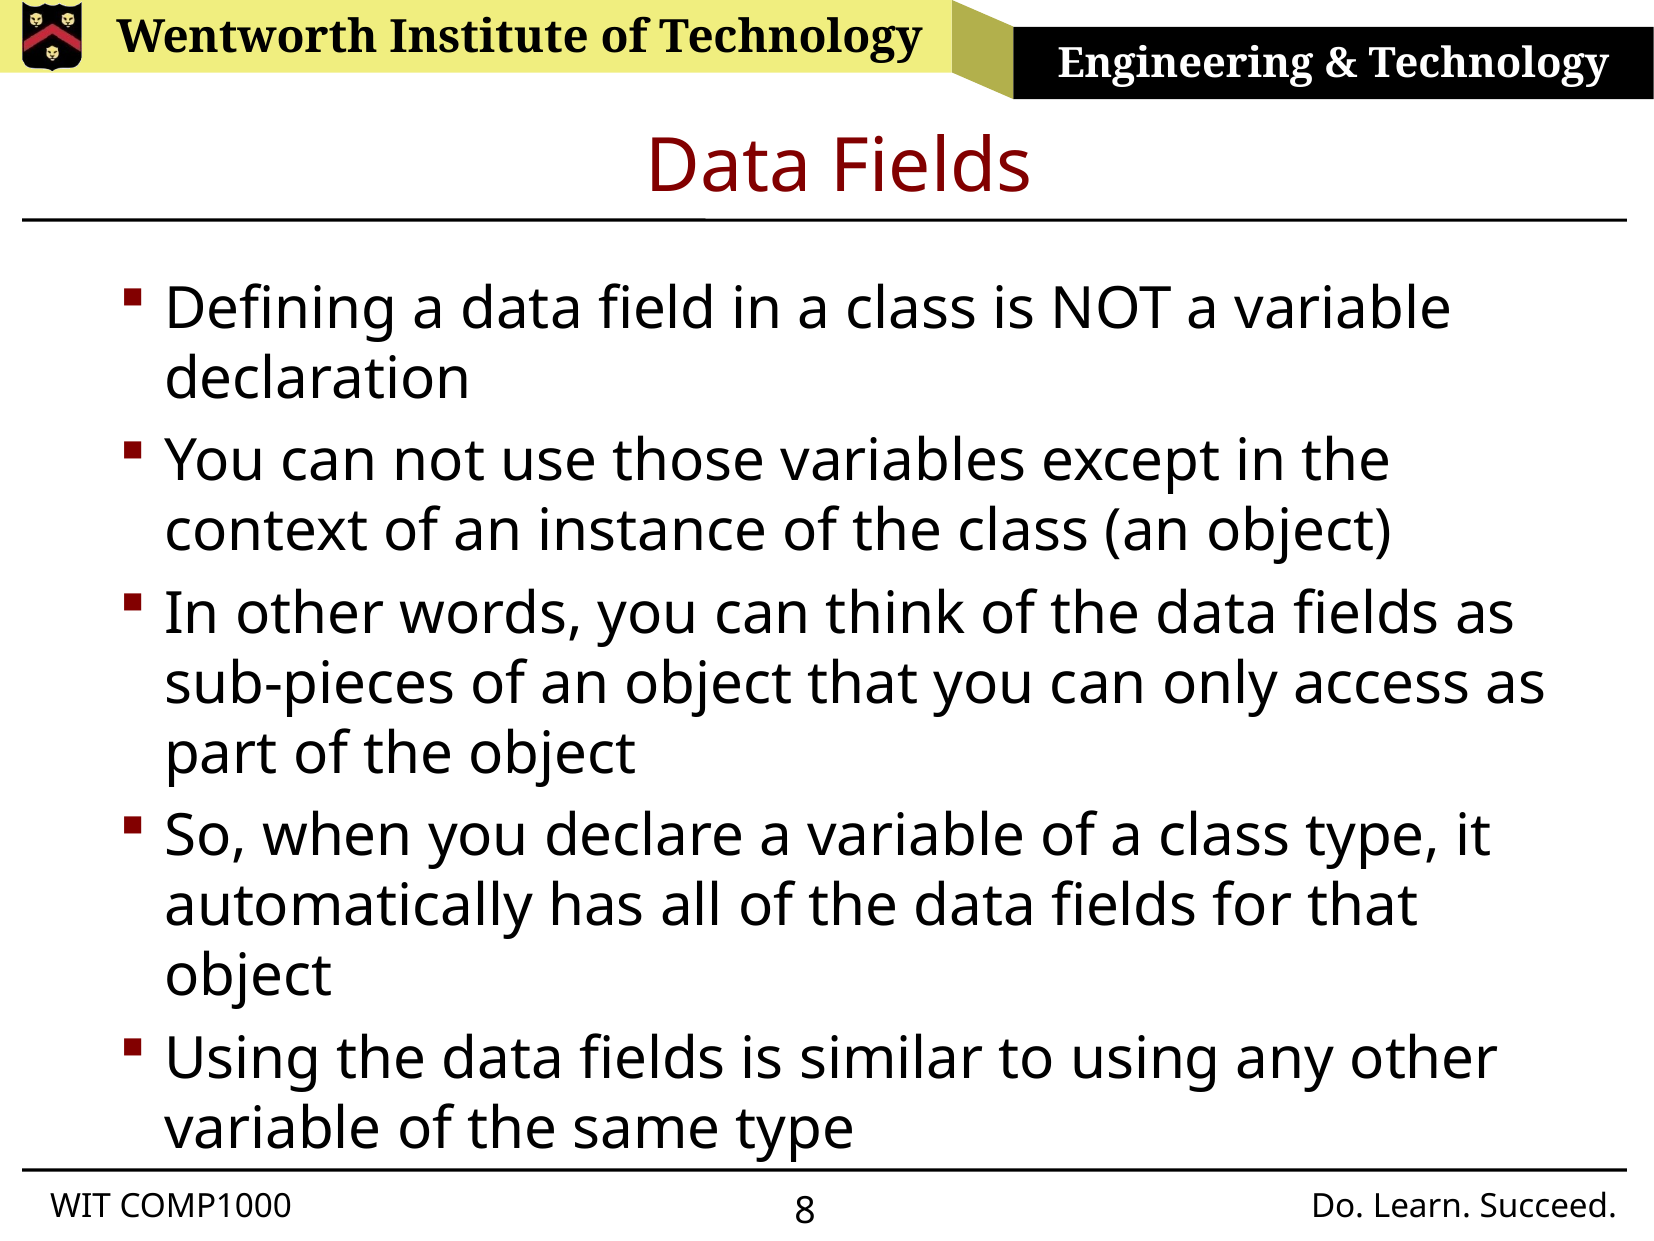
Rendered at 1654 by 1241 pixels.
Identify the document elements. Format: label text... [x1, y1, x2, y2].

title Data Fields [201, 50, 1477, 258]
picture [22, 0, 82, 72]
list Defining a data field in a class is NOT a variable declaration You can not use those variables except in the context of an instance of the class (an object) In other words, you can think of the data fields as sub-pieces of an object that you can only access as part of the object So, when you declare a variable of a class type, it automatically has all of the data fields for that object Using the data fields is similar to using any other variable of the same type [89, 270, 1578, 1089]
